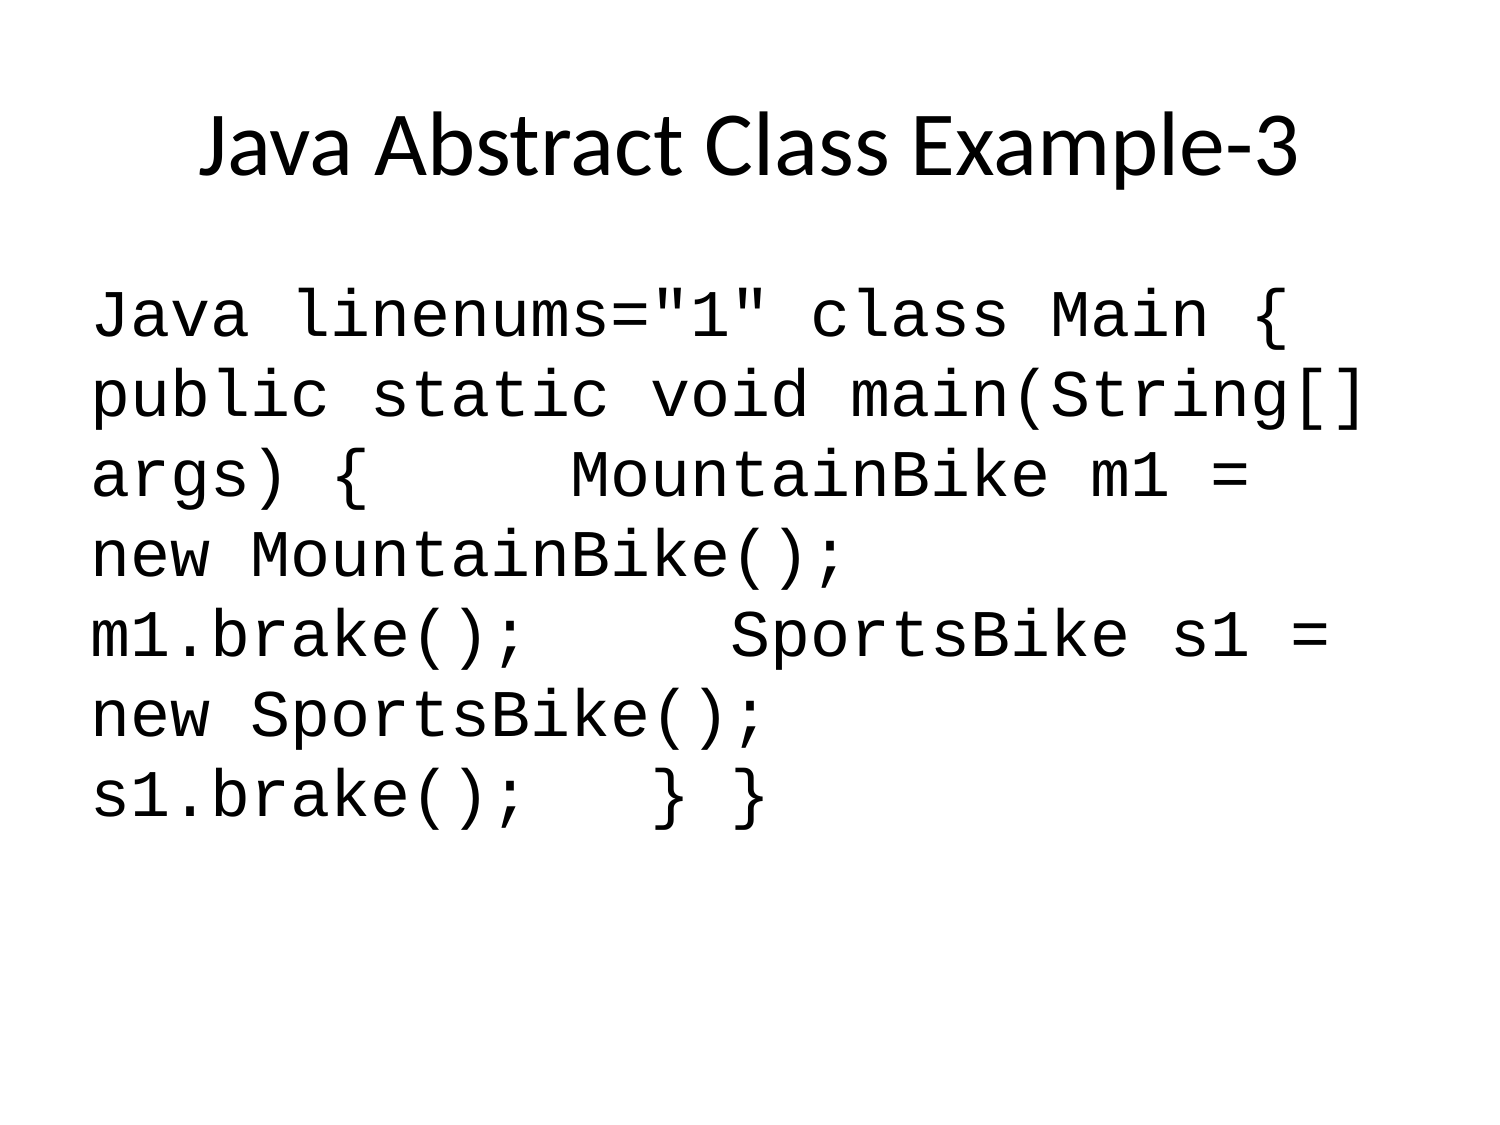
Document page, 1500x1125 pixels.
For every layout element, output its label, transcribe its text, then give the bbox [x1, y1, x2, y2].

list Java linenums="1" class Main { public static void main(String[] args) { MountainBike m1 = new MountainBike(); m1.brake(); SportsBike s1 = new SportsBike(); s1.brake(); } } [75, 262, 1425, 1005]
title Java Abstract Class Example-3 [75, 45, 1425, 233]
